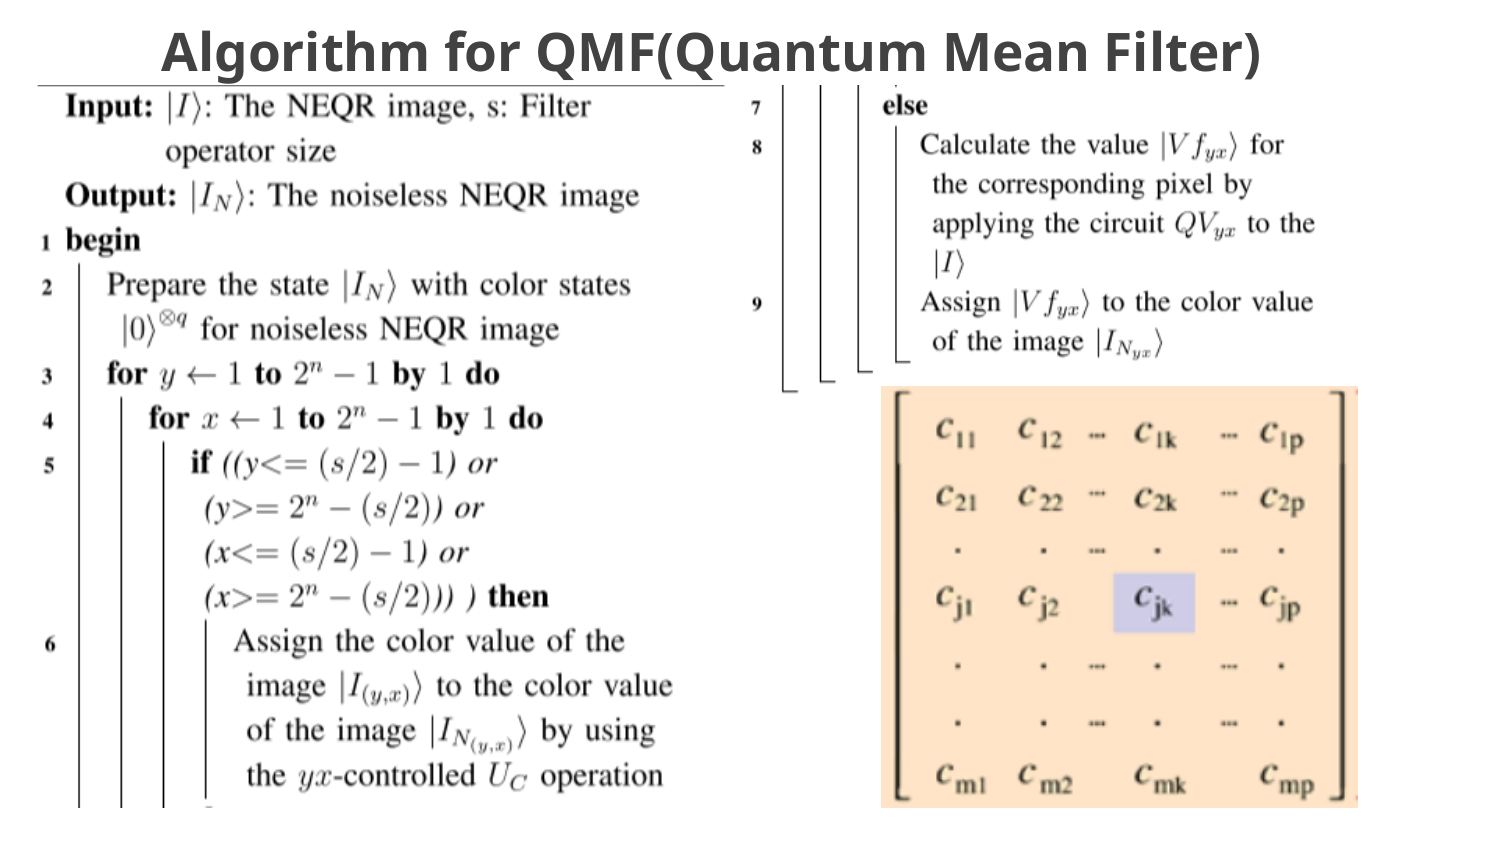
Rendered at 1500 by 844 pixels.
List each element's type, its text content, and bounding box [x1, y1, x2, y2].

picture [15, 85, 1415, 808]
title Algorithm for QMF(Quantum Mean Filter) [146, 0, 1301, 84]
